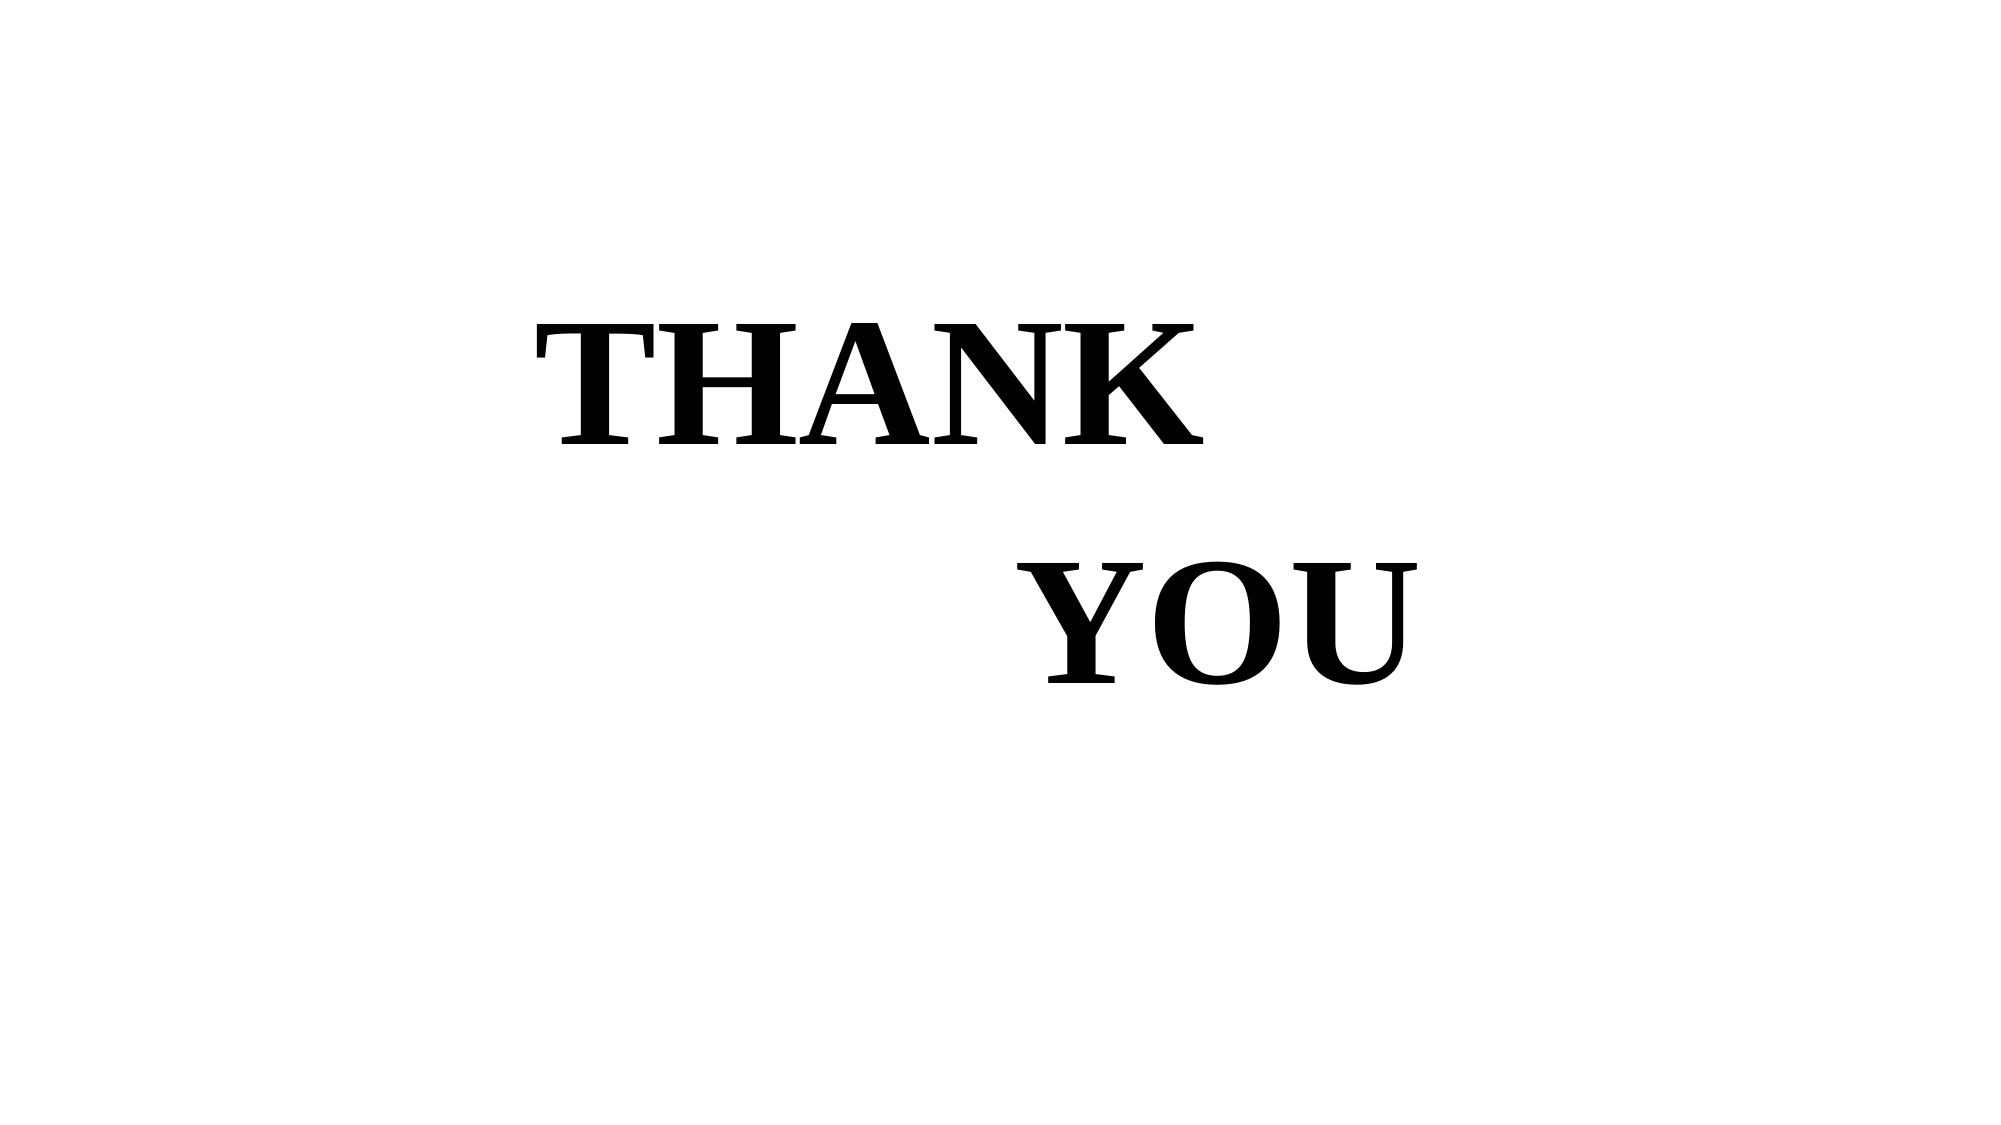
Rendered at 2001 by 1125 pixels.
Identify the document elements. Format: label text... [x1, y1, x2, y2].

text_box YOU [999, 492, 2000, 728]
text_box THANK [519, 253, 1520, 489]
